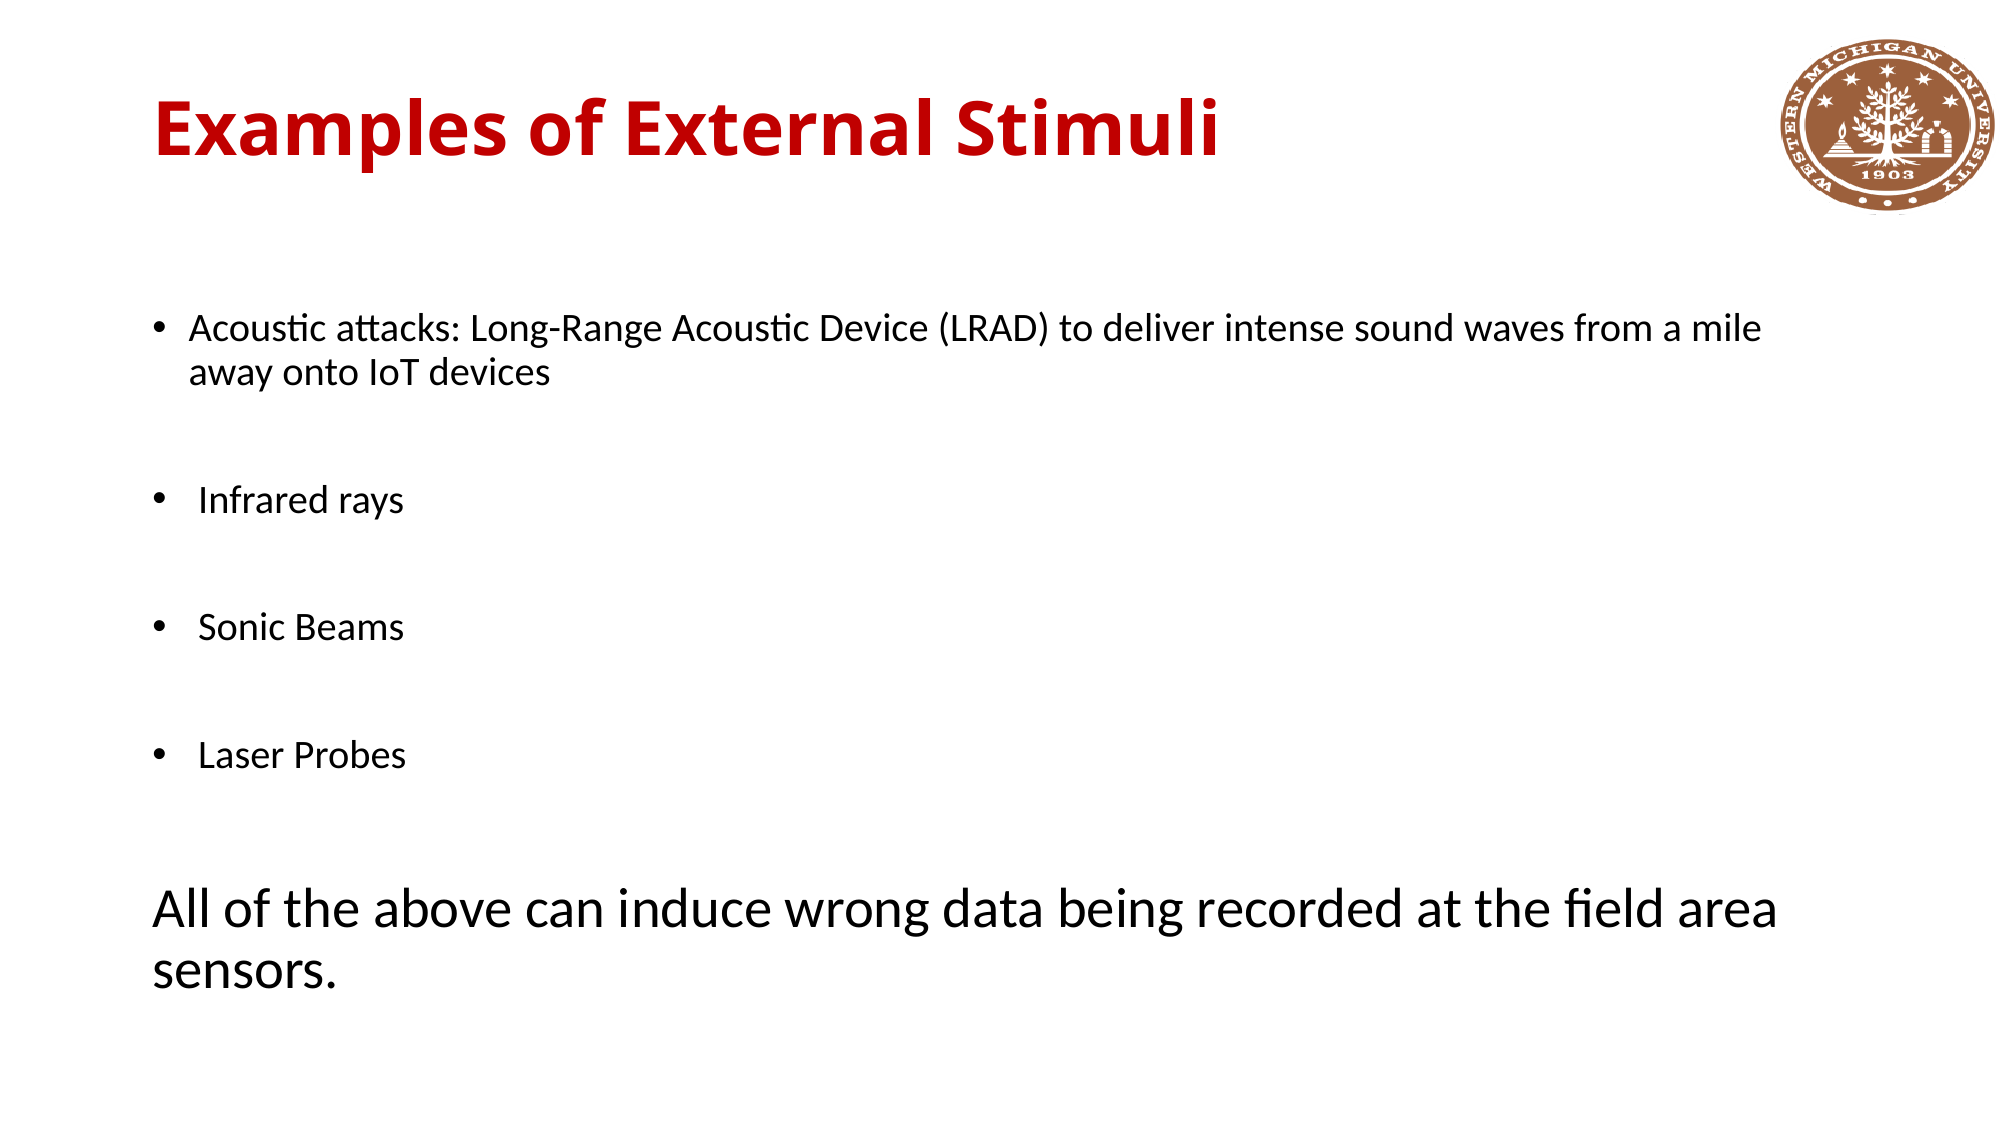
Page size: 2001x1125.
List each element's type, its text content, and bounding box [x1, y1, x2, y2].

title Examples of External Stimuli [137, 59, 1774, 203]
picture [1774, 34, 2000, 215]
list Acoustic attacks: Long-Range Acoustic Device (LRAD) to deliver intense sound waves from a mile away onto IoT devices Infrared rays Sonic Beams Laser Probes All of the above can induce wrong data being recorded at the field area sensors. [137, 299, 1863, 1014]
